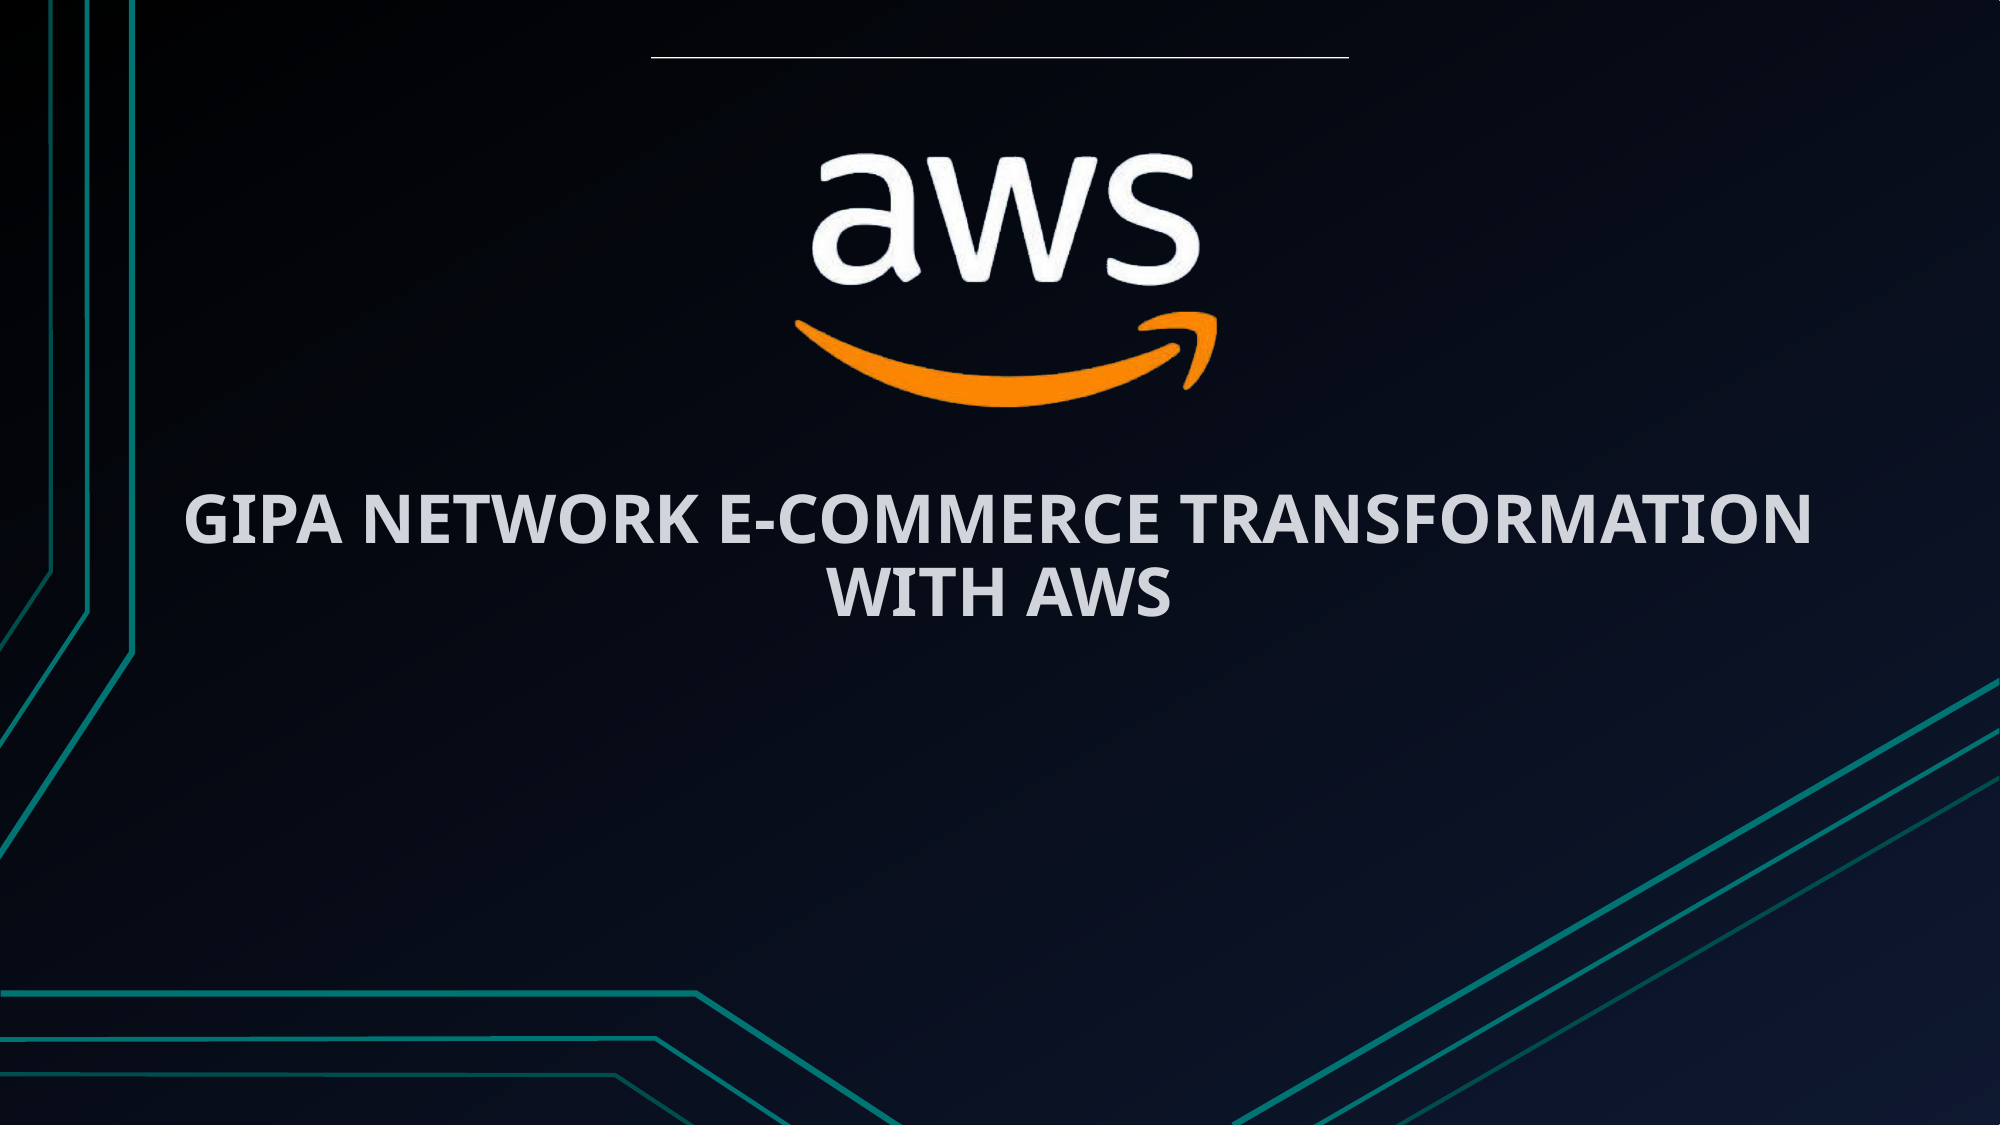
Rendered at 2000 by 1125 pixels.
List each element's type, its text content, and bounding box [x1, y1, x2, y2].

picture [650, 57, 1349, 409]
title GIPA NETWORK E-COMMERCE TRANSFORMATION WITH AWS [154, 327, 1845, 798]
